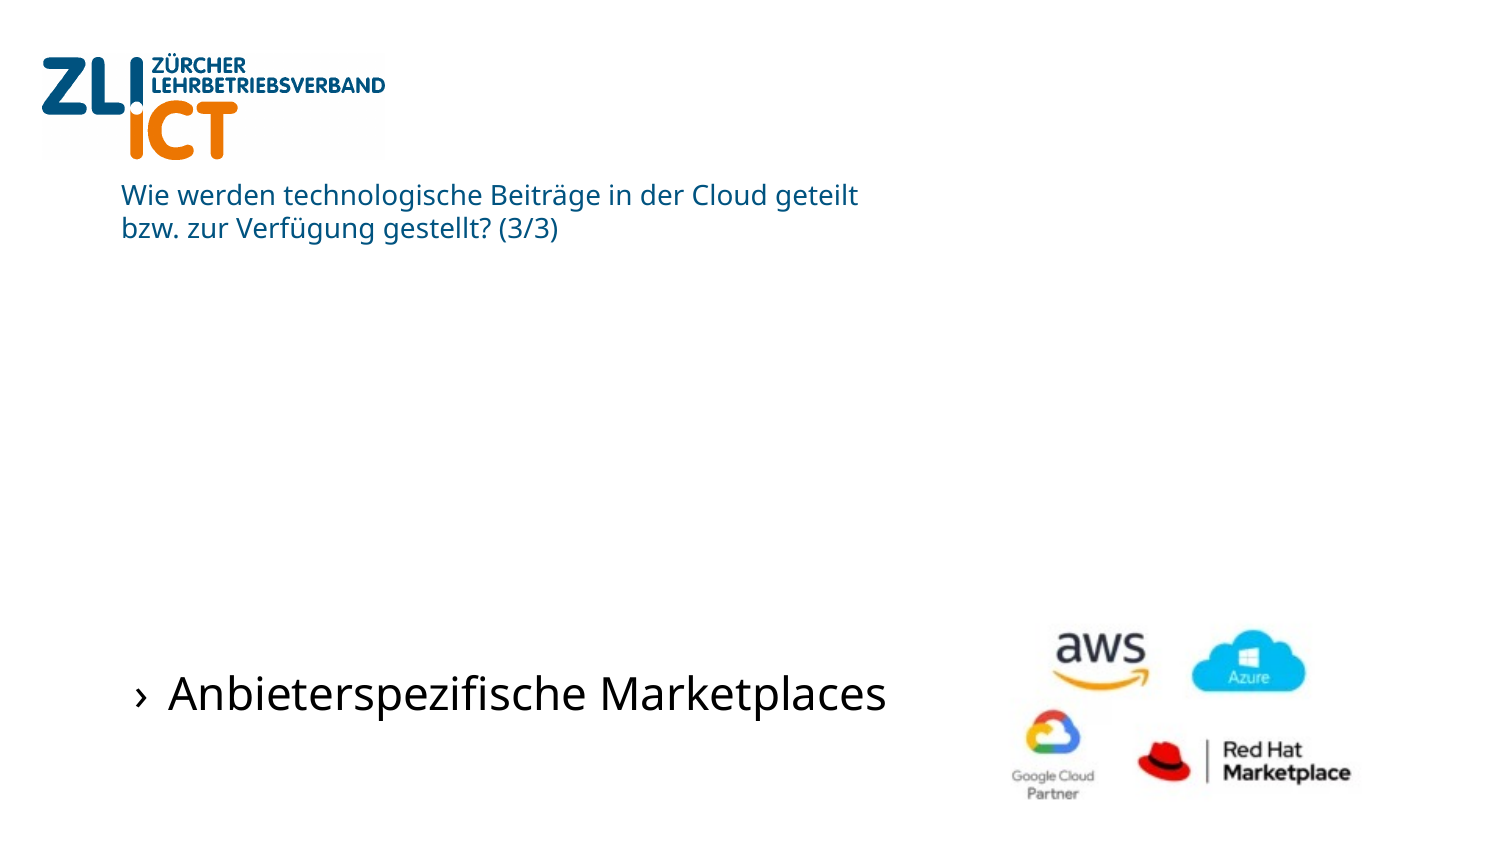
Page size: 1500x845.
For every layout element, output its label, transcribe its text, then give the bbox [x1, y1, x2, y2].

picture [935, 598, 1405, 845]
picture [42, 53, 385, 160]
title Wie werden technologische Beiträge in der Cloud geteilt bzw. zur Verfügung gestellt? (3/3) [121, 177, 1459, 246]
list Anbieterspezifische Marketplaces [121, 658, 916, 813]
